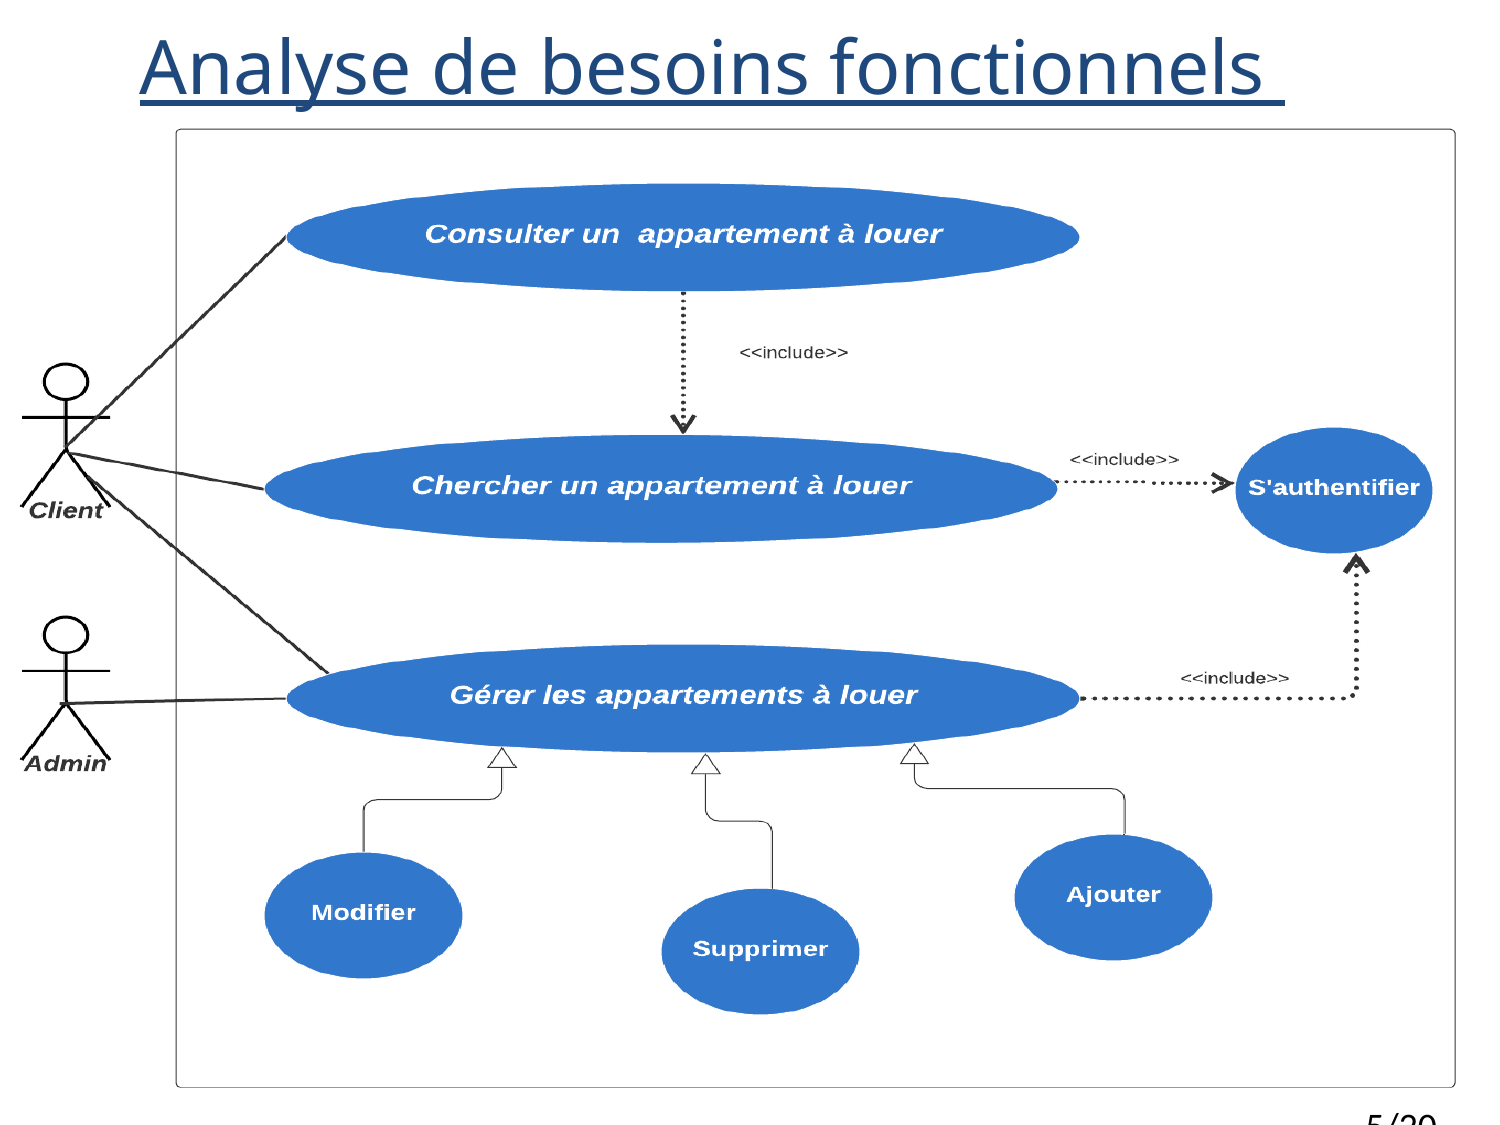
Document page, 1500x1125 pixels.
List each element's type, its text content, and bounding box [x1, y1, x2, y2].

picture [0, 74, 1500, 1125]
text_box Analyse de besoins fonctionnels [0, 12, 1425, 74]
